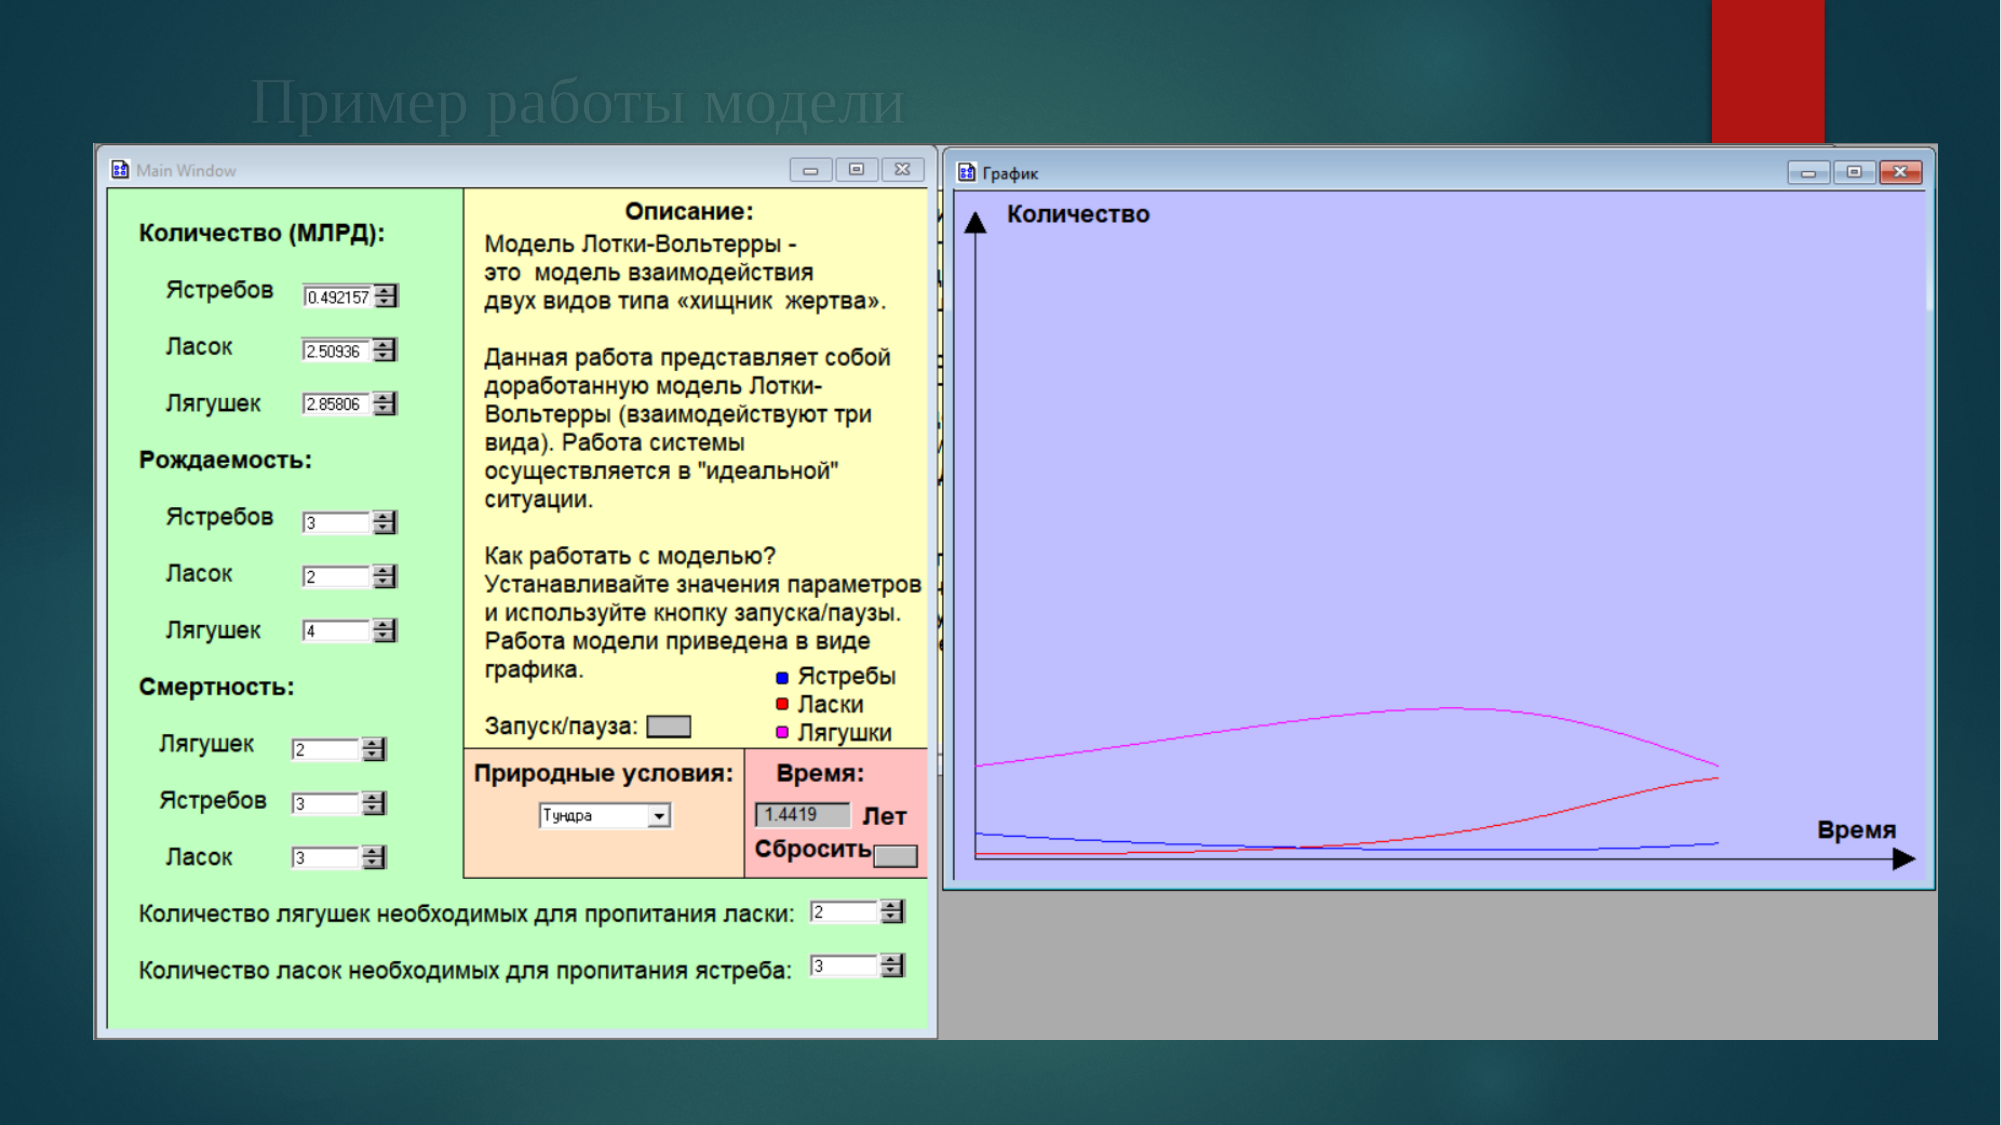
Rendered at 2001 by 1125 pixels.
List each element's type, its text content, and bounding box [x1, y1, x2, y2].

picture [0, 0, 1938, 1125]
text_box Пример работы модели [140, 49, 1016, 140]
